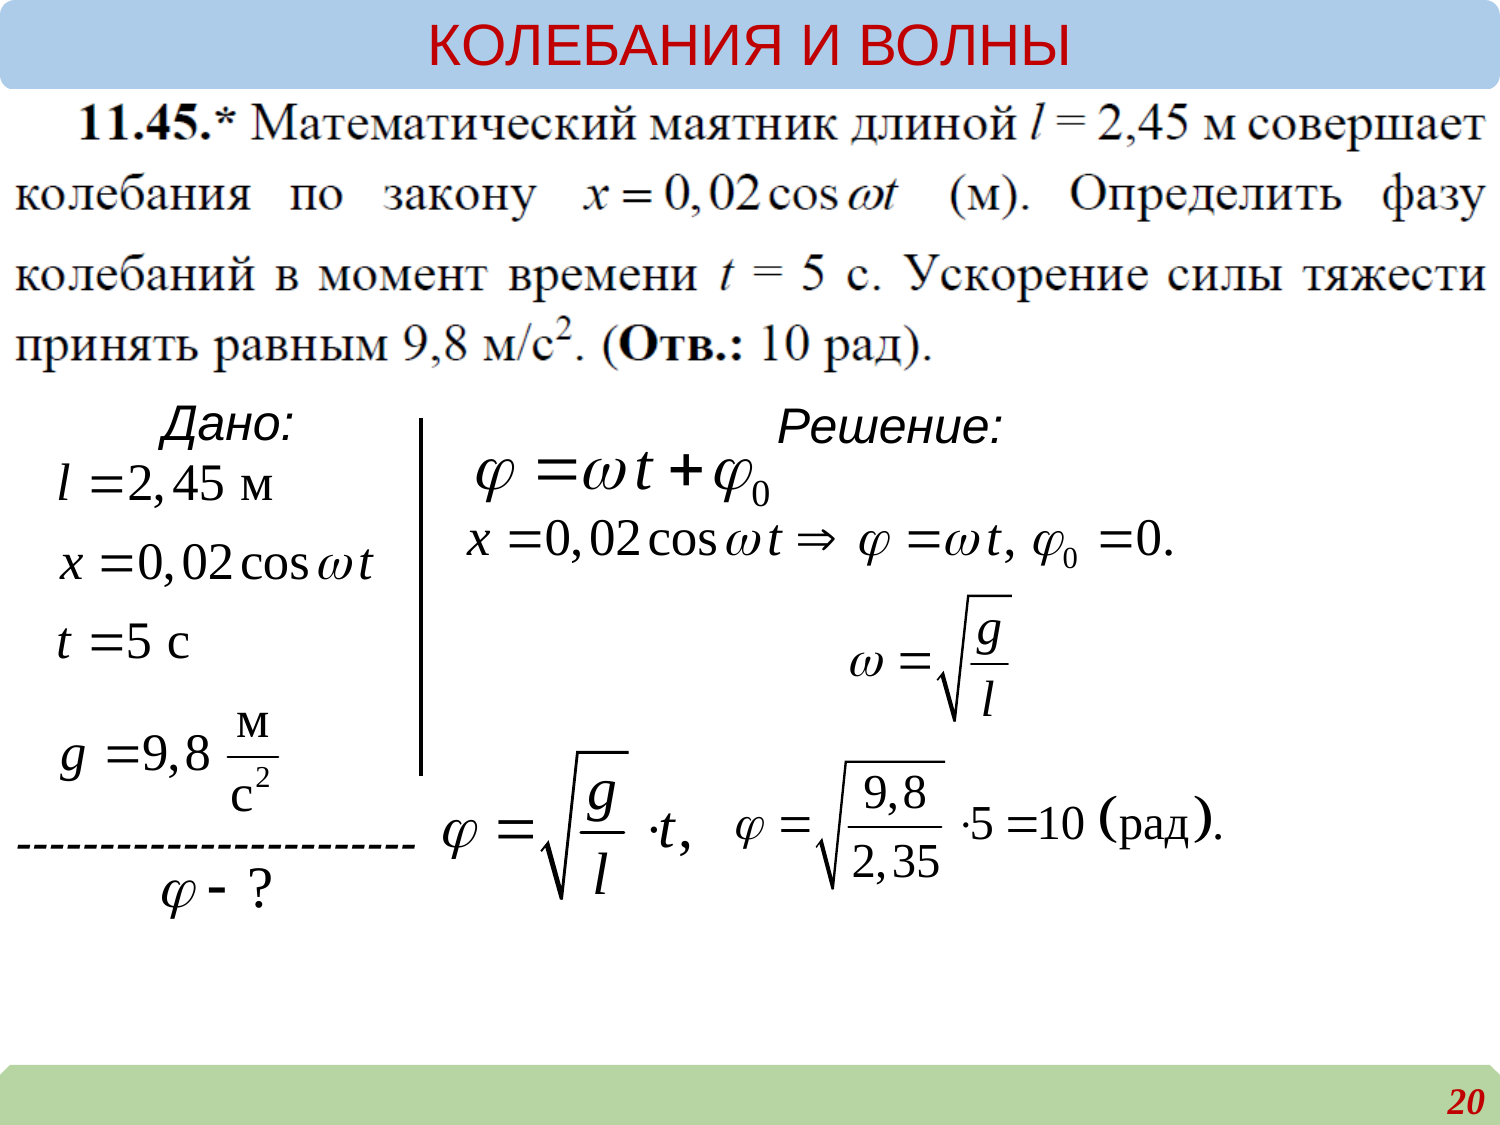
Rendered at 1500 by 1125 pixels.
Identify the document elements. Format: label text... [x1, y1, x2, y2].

text_box КОЛЕБАНИЯ И ВОЛНЫ [0, 0, 1500, 85]
text_box Решение: [662, 385, 1118, 461]
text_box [466, 423, 780, 502]
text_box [457, 502, 1181, 582]
picture [0, 89, 1500, 383]
text_box [3, 85, 1496, 89]
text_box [0, 382, 458, 932]
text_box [841, 583, 1021, 733]
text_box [434, 737, 704, 913]
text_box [728, 749, 1229, 901]
slide_number 20 [1162, 1069, 1500, 1125]
text_box [0, 1064, 1494, 1125]
